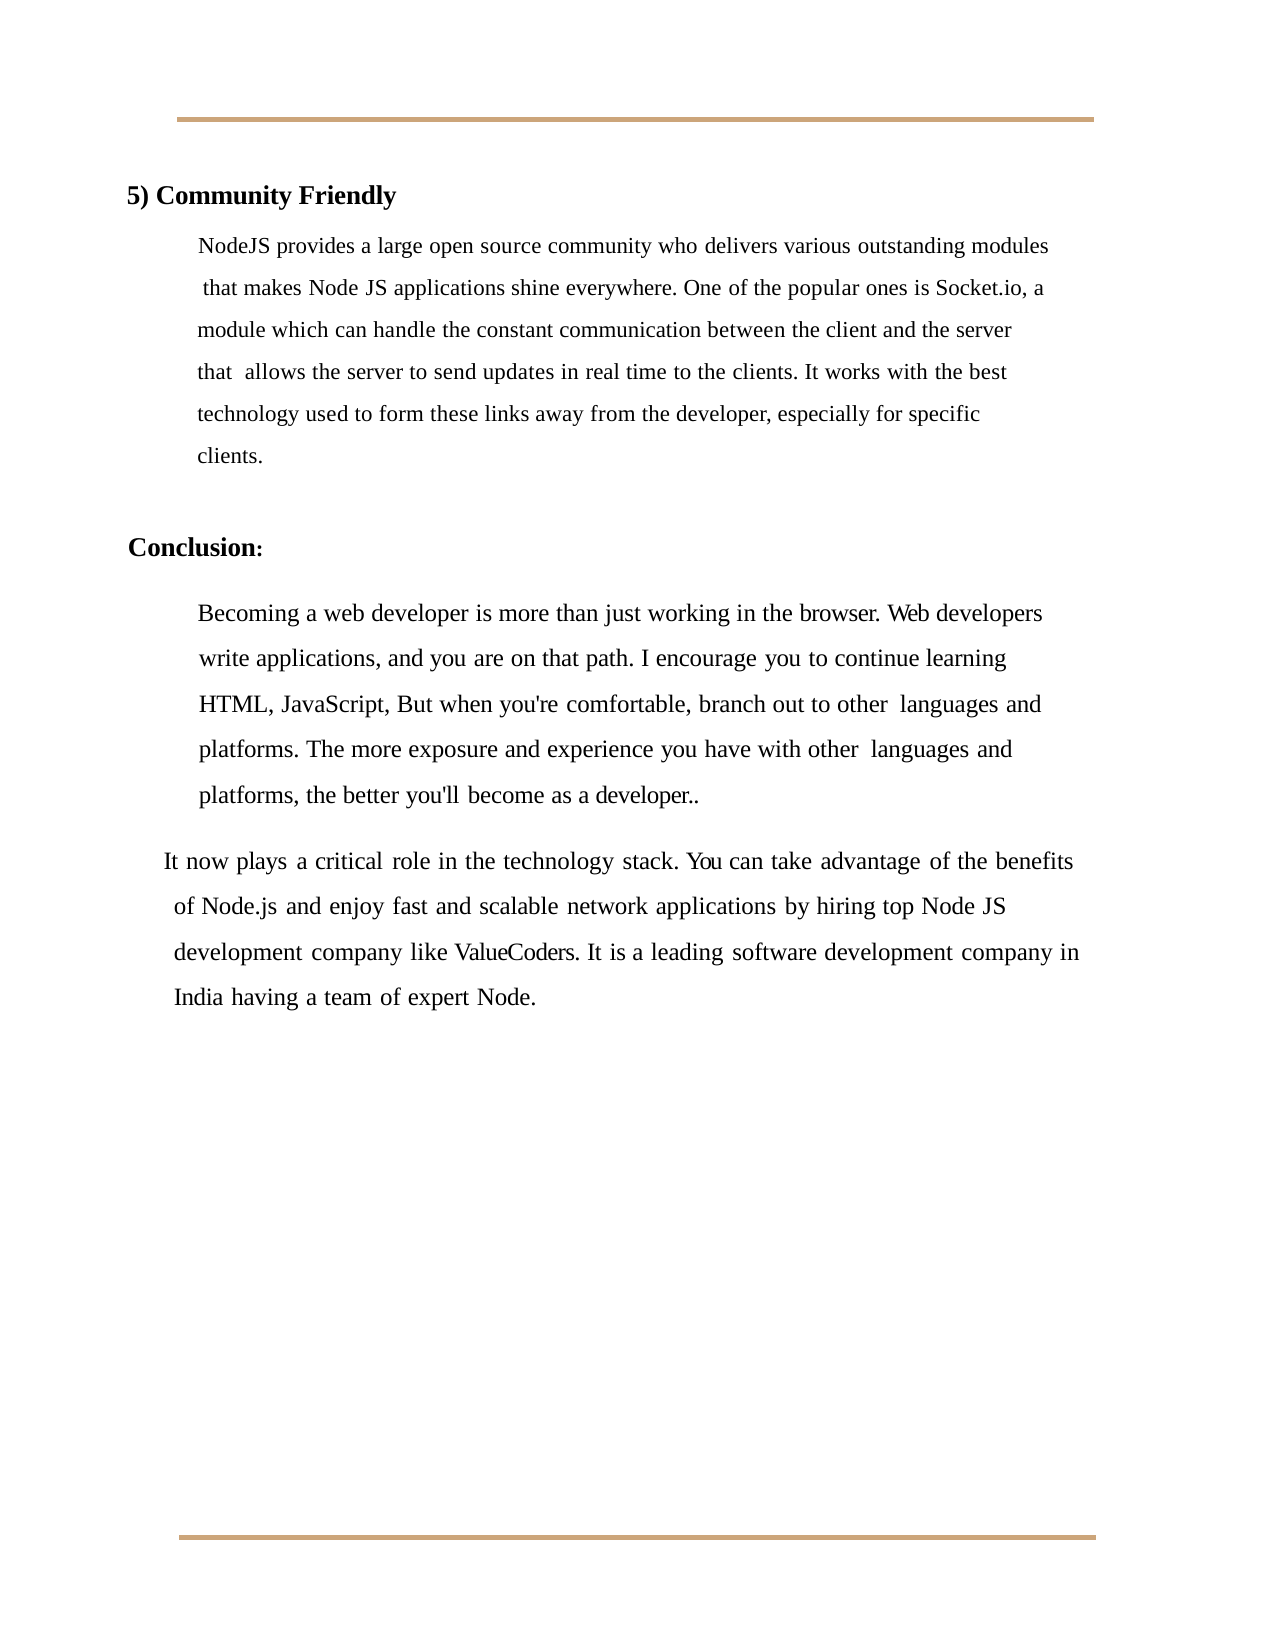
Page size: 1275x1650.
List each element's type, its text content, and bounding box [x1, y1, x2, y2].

picture [179, 1535, 1096, 1540]
text_box 5) Community Friendly NodeJS provides a large open source community who delivers various outstanding modules that makes Node JS applications shine everywhere. One of the popular ones is Socket.io, a module which can handle the constant communication between the client and the server that allows the server to send updates in real time to the clients. It works with the best technology used to form these links away from the developer, especially for specific clients. Conclusion: Becoming a web developer is more than just working in the browser. Web developers write applications, and you are on that path. I encourage you to continue learning HTML, JavaScript, But when you're comfortable, branch out to other languages and platforms. The more exposure and experience you have with other languages and platforms, the better you'll become as a developer.. It now plays a critical role in the technology stack. You can take advantage of the benefits of Node.js and enjoy fast and scalable network applications by hiring top Node JS development company like ValueCoders. It is a leading software development company in India having a team of expert Node. [124, 175, 1089, 1011]
picture [177, 117, 1094, 122]
